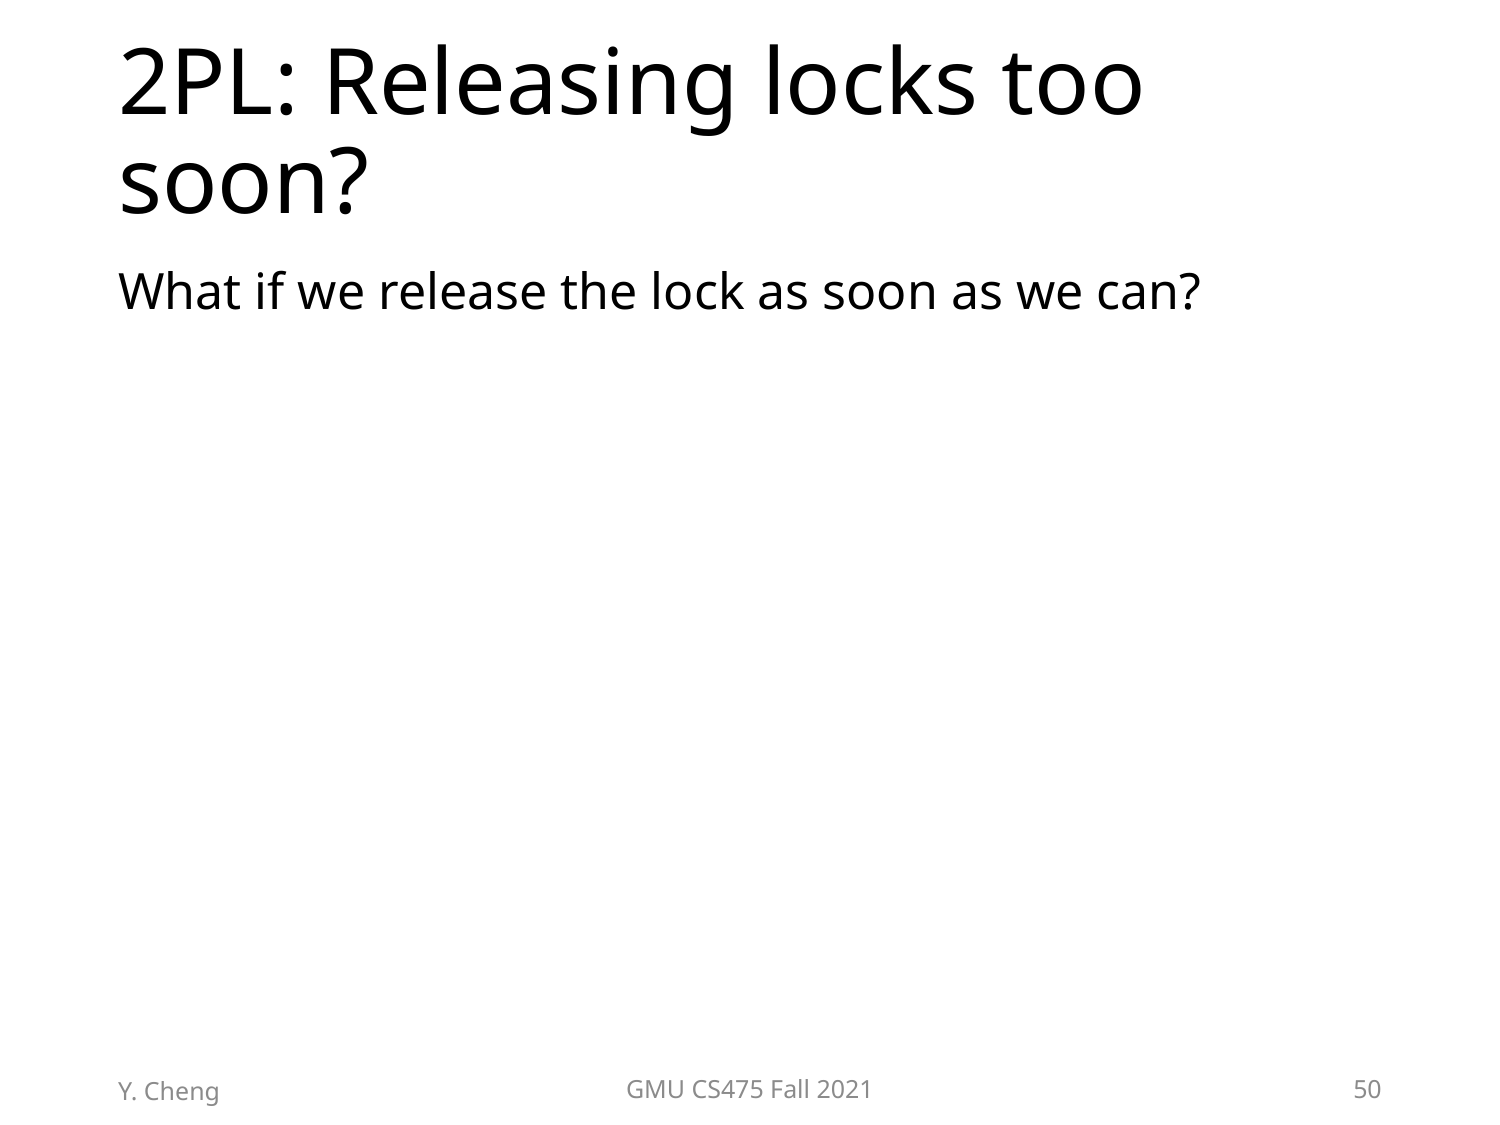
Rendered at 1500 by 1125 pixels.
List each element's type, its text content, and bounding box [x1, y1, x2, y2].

title 2PL: Releasing locks too soon? [103, 25, 1397, 243]
footer GMU CS475 Fall 2021 [496, 1060, 1004, 1121]
list What if we release the lock as soon as we can? [103, 258, 1397, 1045]
slide_number 50 [1059, 1060, 1397, 1121]
slide_number Y. Cheng [103, 1060, 441, 1121]
